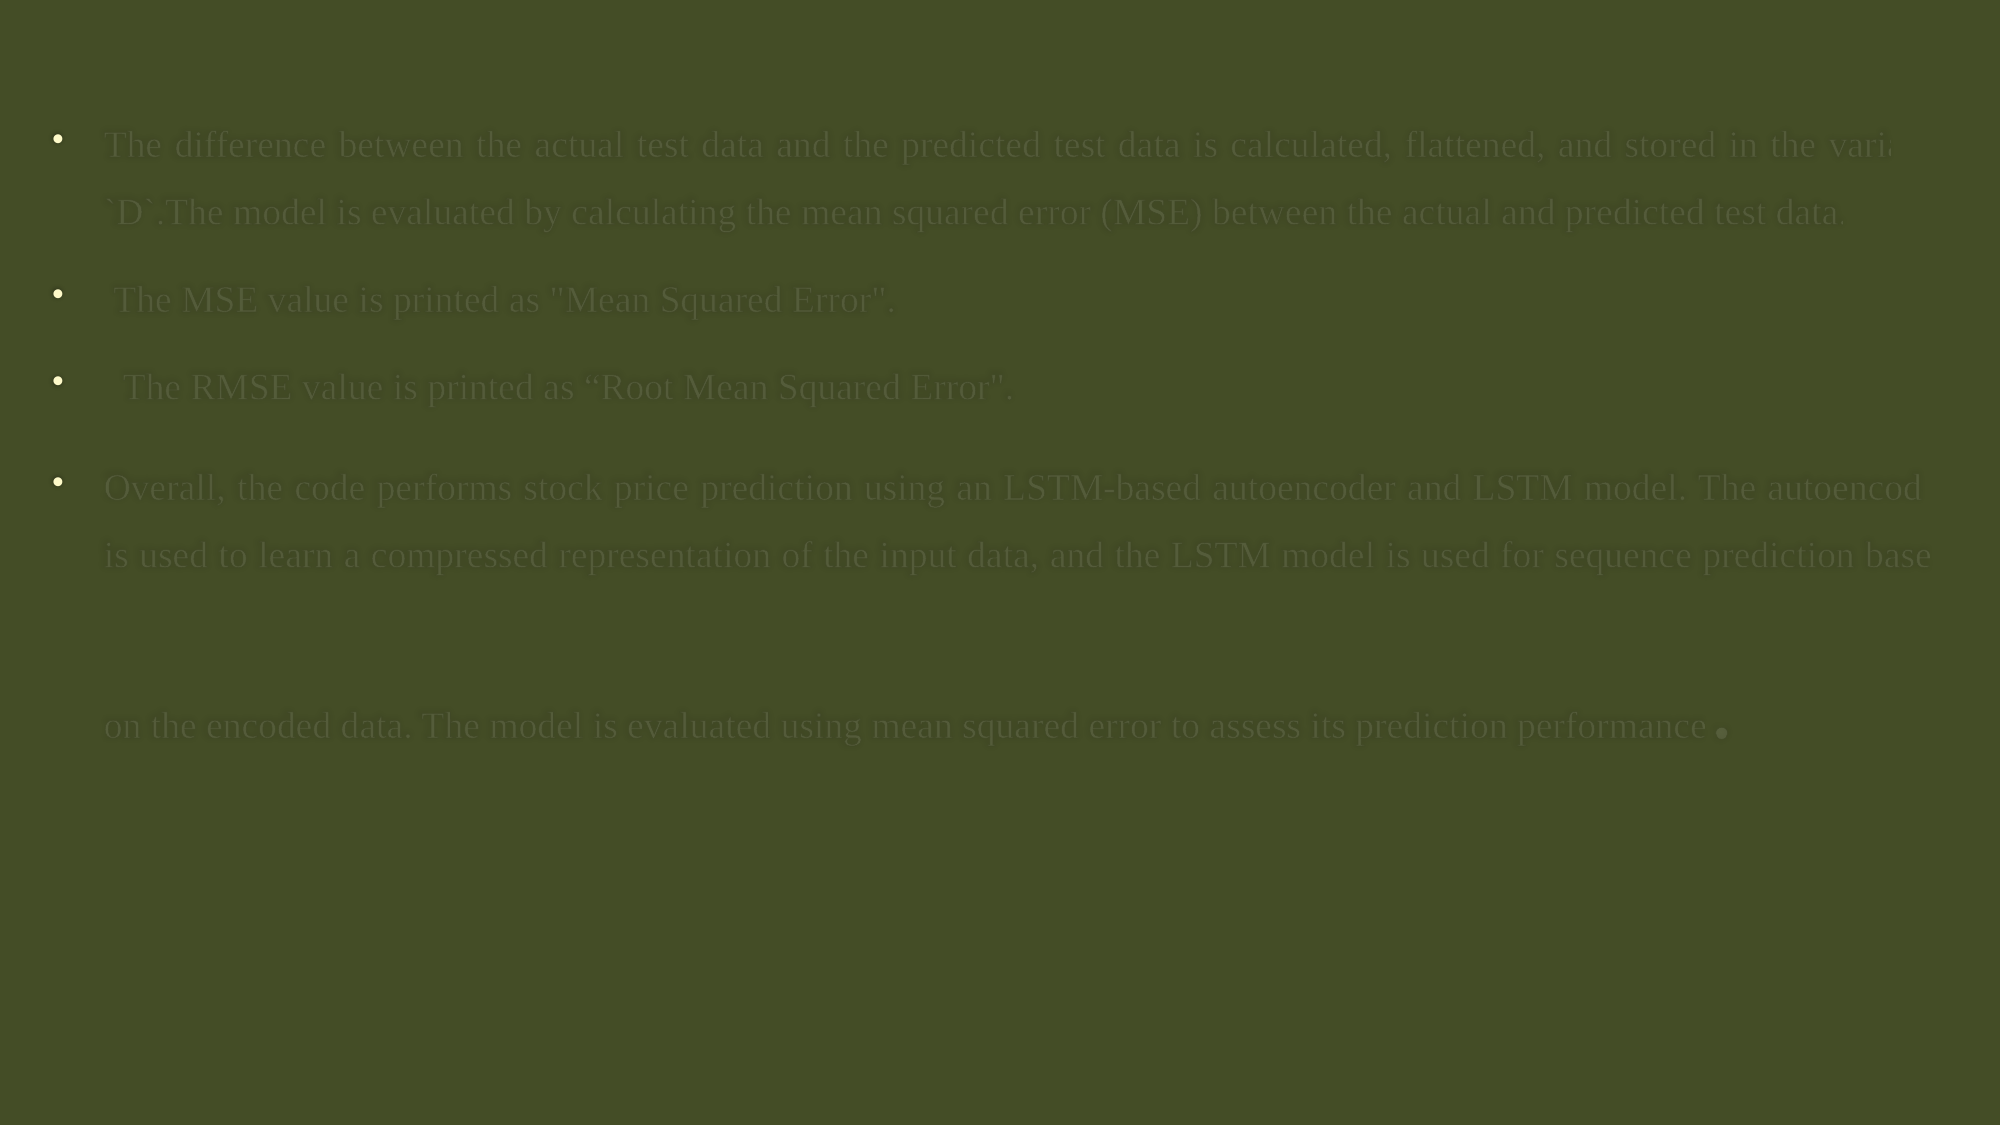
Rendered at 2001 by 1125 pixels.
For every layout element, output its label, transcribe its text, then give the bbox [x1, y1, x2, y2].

list The difference between the actual test data and the predicted test data is calculated, flattened, and stored in the variable `D`.The model is evaluated by calculating the mean squared error (MSE) between the actual and predicted test data. The MSE value is printed as "Mean Squared Error". The RMSE value is printed as “Root Mean Squared Error". Overall, the code performs stock price prediction using an LSTM-based autoencoder and LSTM model. The autoencoder is used to learn a compressed representation of the input data, and the LSTM model is used for sequence prediction based on the encoded data. The model is evaluated using mean squared error to assess its prediction performance. [32, 89, 1969, 1069]
